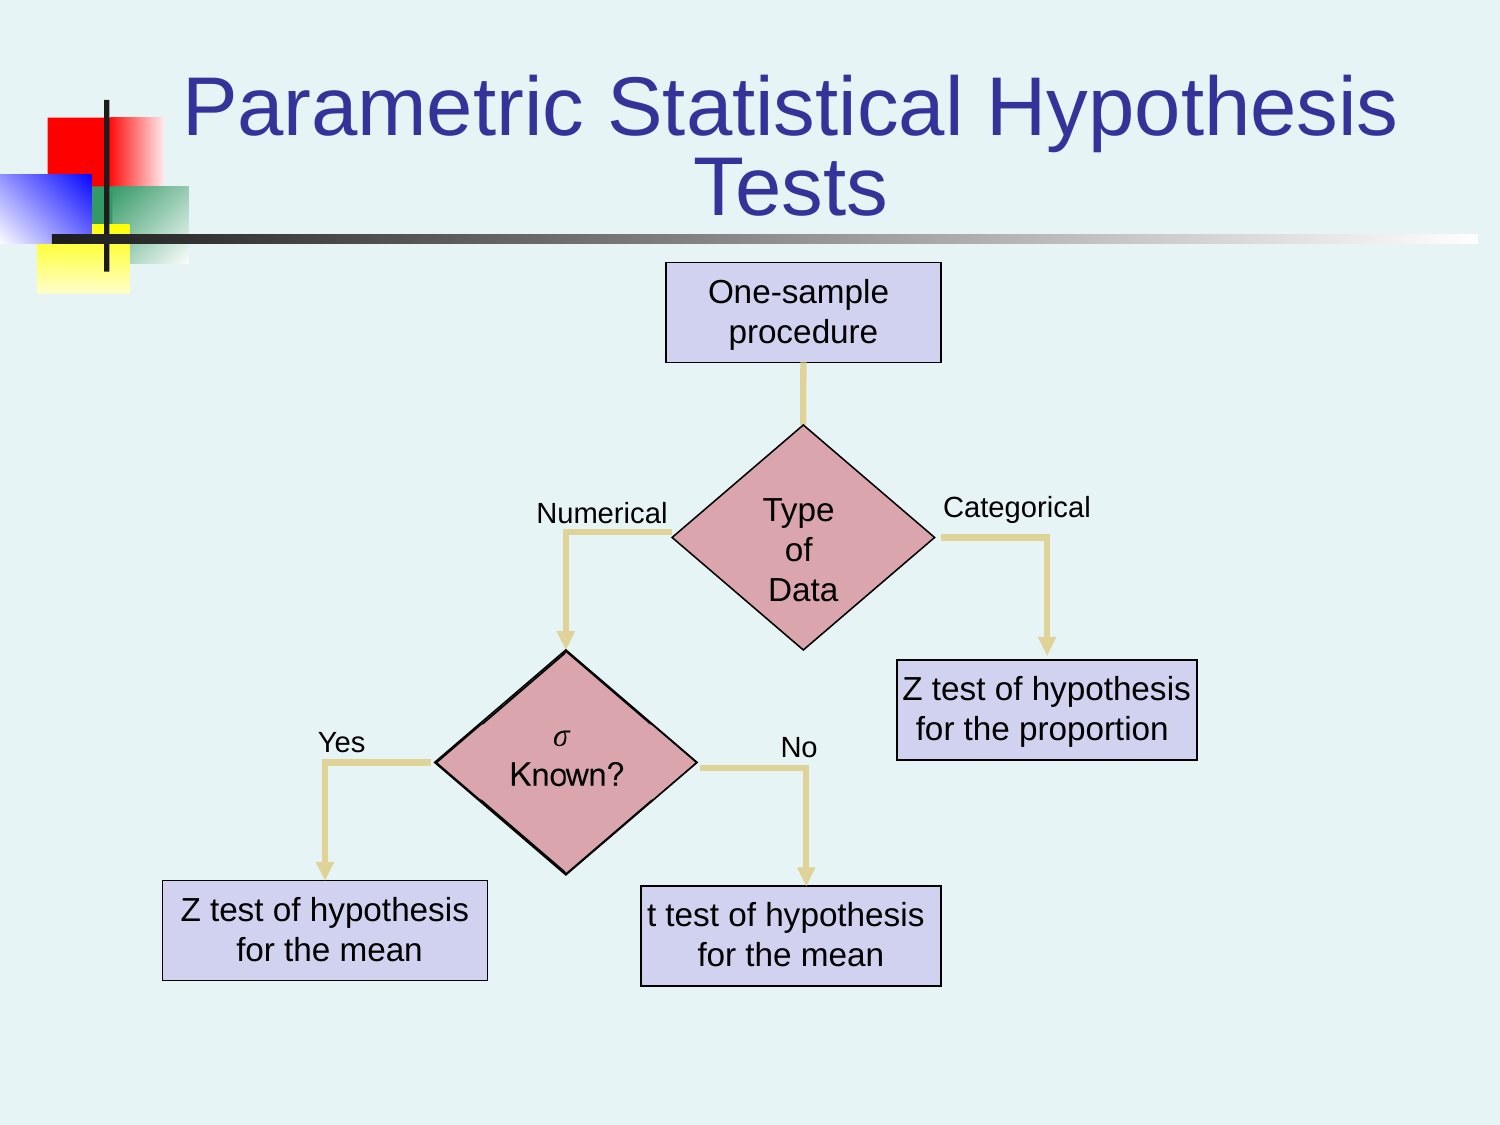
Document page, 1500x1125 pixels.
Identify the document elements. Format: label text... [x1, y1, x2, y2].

text_box Parametric Statistical Hypothesis Tests [139, 75, 1443, 239]
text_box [162, 262, 1198, 987]
